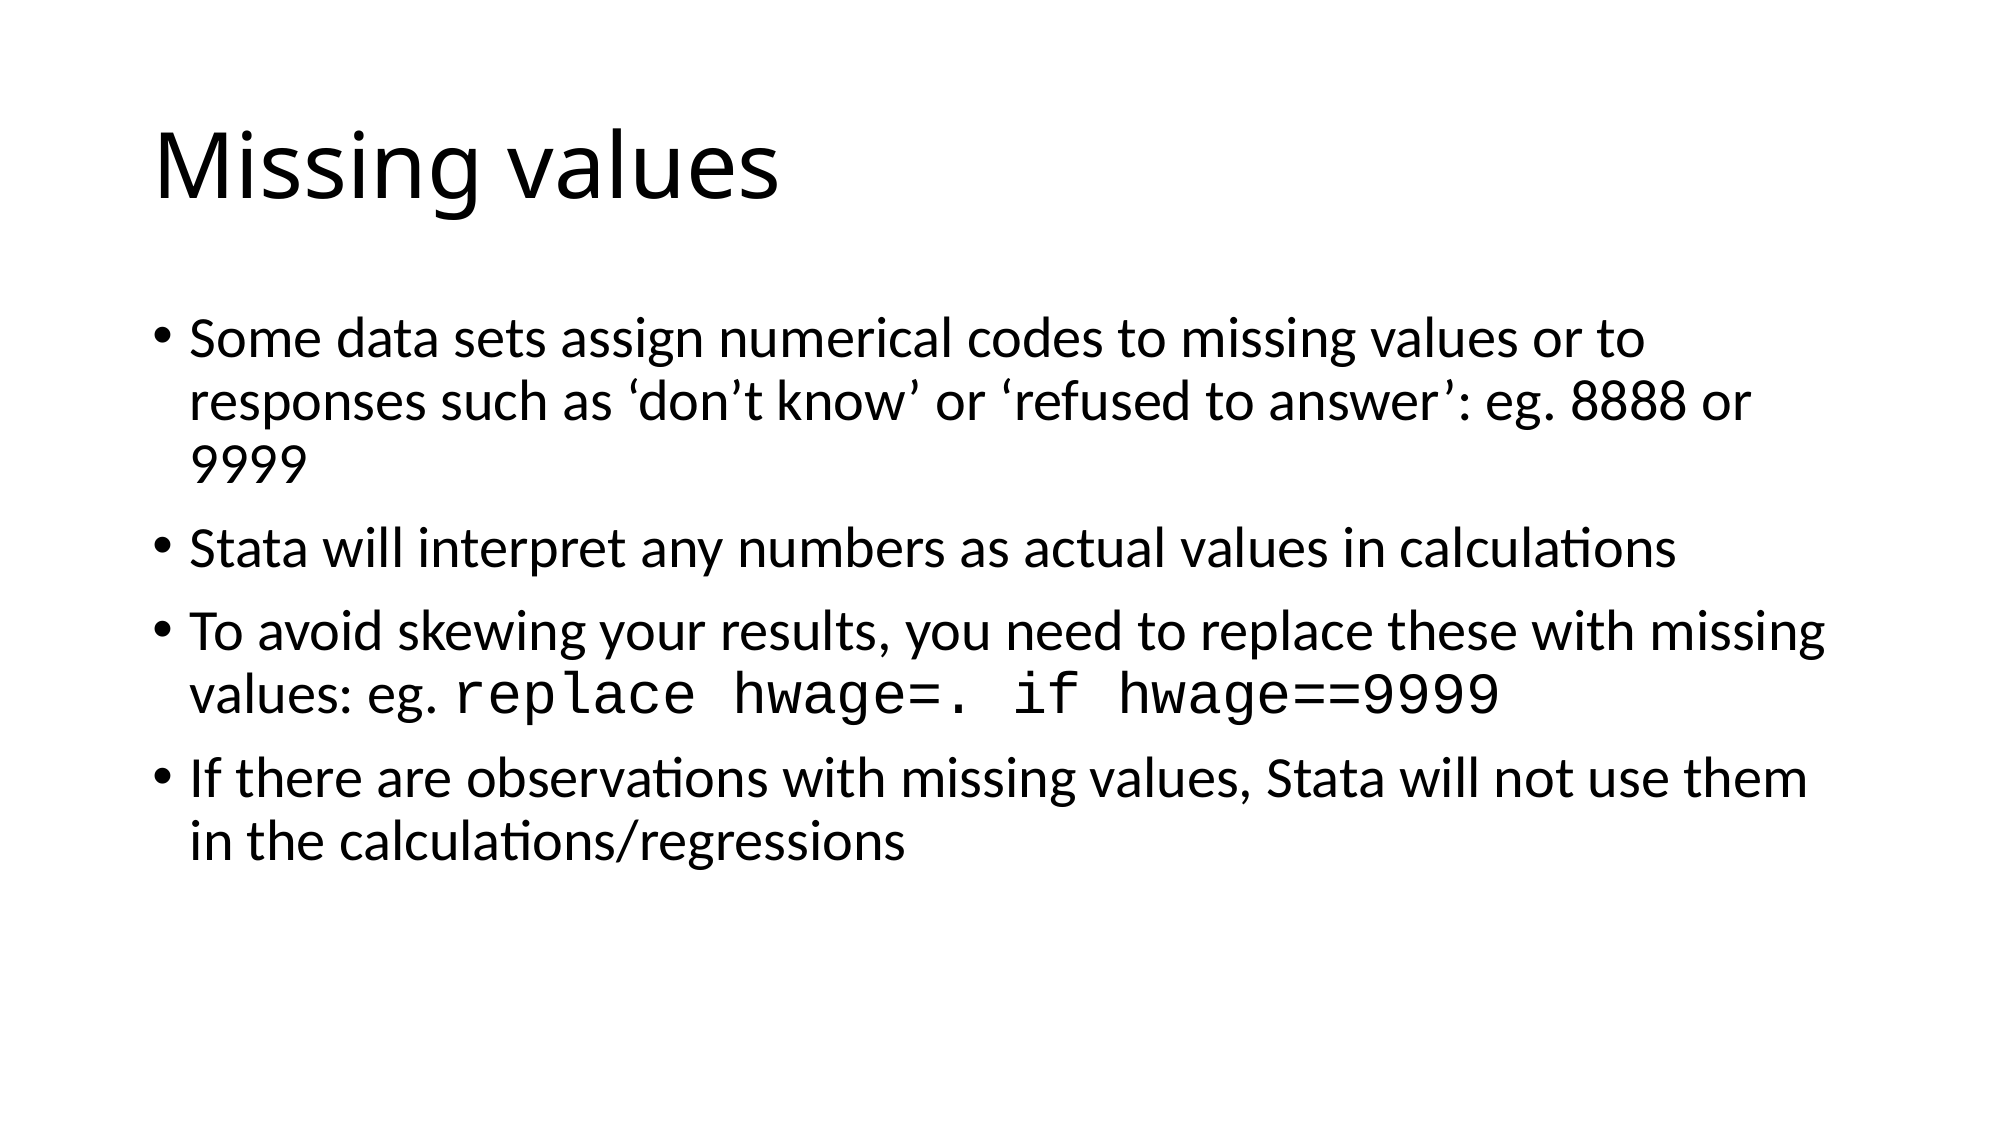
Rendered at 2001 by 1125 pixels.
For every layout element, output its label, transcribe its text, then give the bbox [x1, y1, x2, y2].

title Missing values [137, 59, 1863, 278]
list Some data sets assign numerical codes to missing values or to responses such as ‘don’t know’ or ‘refused to answer’: eg. 8888 or 9999 Stata will interpret any numbers as actual values in calculations To avoid skewing your results, you need to replace these with missing values: eg. replace hwage=. if hwage==9999 If there are observations with missing values, Stata will not use them in the calculations/regressions [137, 299, 1863, 1014]
